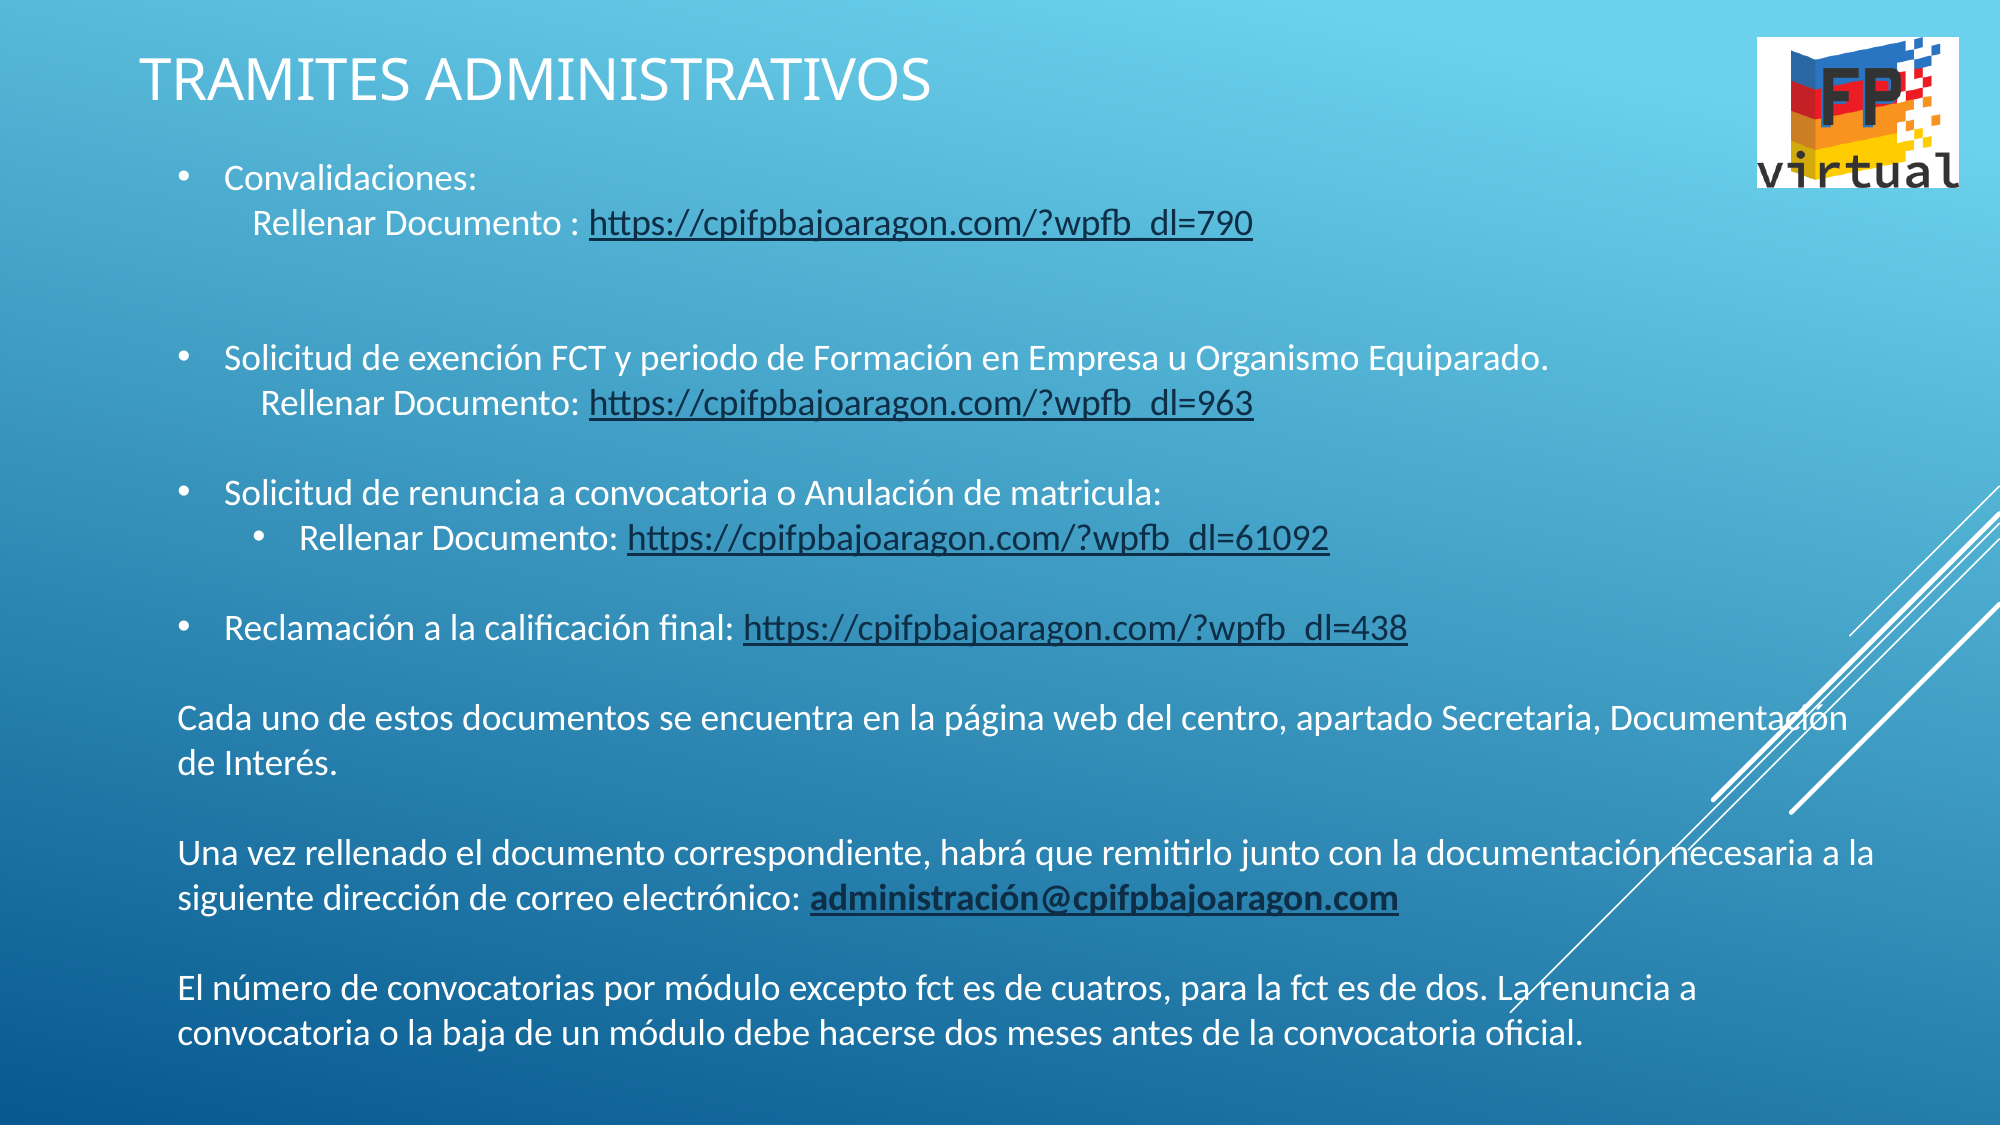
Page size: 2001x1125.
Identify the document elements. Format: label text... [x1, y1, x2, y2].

text_box Convalidaciones: Rellenar Documento : https://cpifpbajoaragon.com/?wpfb_dl=790 Solicitud de exención FCT y periodo de Formación en Empresa u Organismo Equiparado. Rellenar Documento: https://cpifpbajoaragon.com/?wpfb_dl=963 Solicitud de renuncia a convocatoria o Anulación de matricula: Rellenar Documento: https://cpifpbajoaragon.com/?wpfb_dl=61092 Reclamación a la calificación final: https://cpifpbajoaragon.com/?wpfb_dl=438 Cada uno de estos documentos se encuentra en la página web del centro, apartado Secretaria, Documentación de Interés. Una vez rellenado el documento correspondiente, habrá que remitirlo junto con la documentación necesaria a la siguiente dirección de correo electrónico: administración@cpifpbajoaragon.com El número de convocatorias por módulo excepto fct es de cuatros, para la fct es de dos. La renuncia a convocatoria o la baja de un módulo debe hacerse dos meses antes de la convocatoria oficial. [162, 145, 1900, 1106]
picture [1756, 37, 1959, 188]
title Tramites administrativos [137, 0, 1568, 172]
